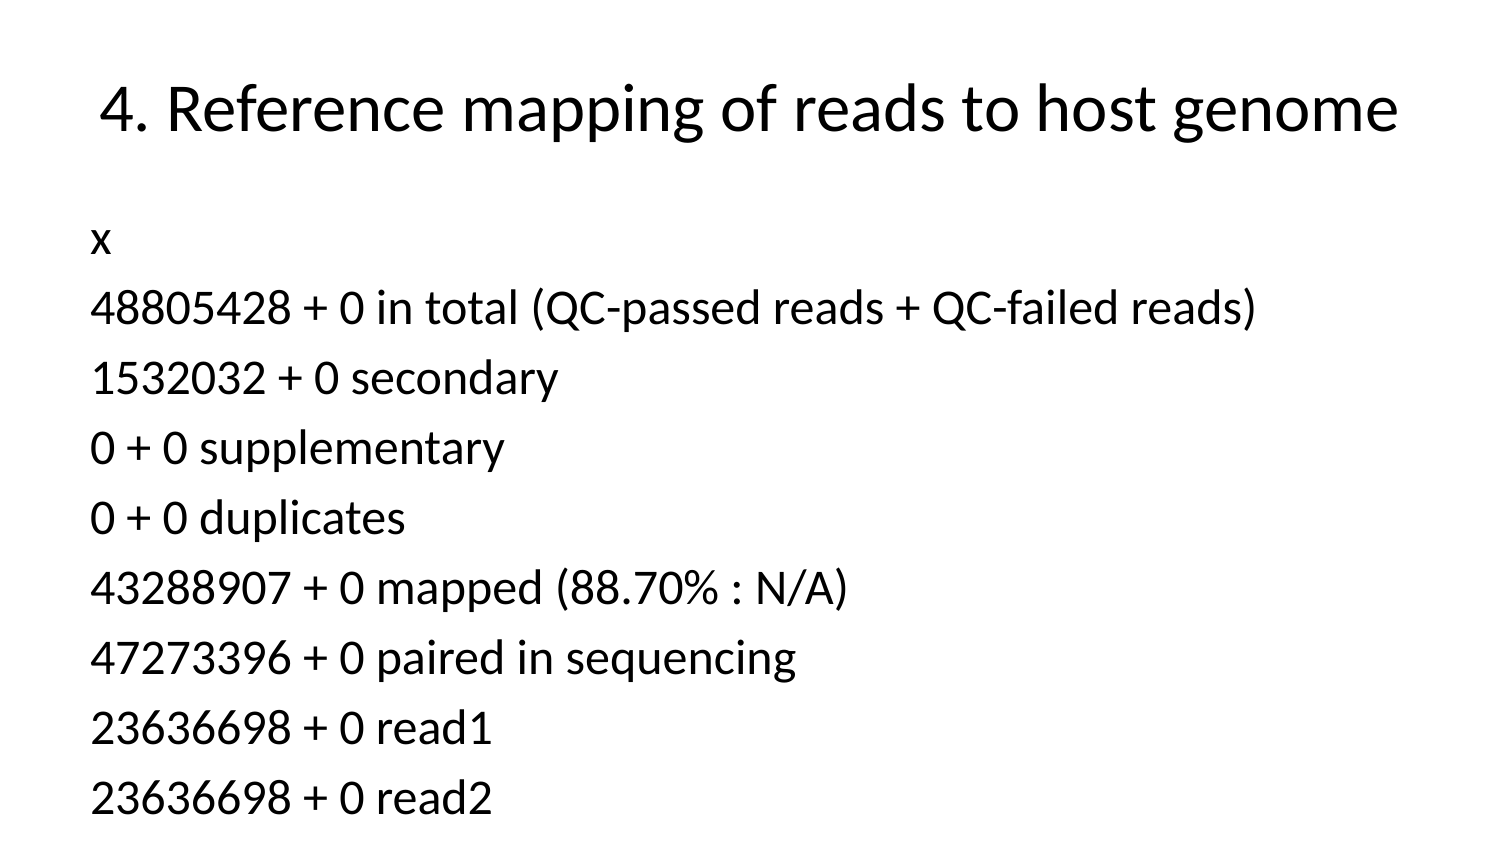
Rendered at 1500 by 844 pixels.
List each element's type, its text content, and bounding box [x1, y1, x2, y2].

list x 48805428 + 0 in total (QC-passed reads + QC-failed reads) 1532032 + 0 secondary 0 + 0 supplementary 0 + 0 duplicates 43288907 + 0 mapped (88.70% : N/A) 47273396 + 0 paired in sequencing 23636698 + 0 read1 23636698 + 0 read2 39080286 + 0 properly paired (82.67% : N/A) 39441476 + 0 with itself and mate mapped 2315399 + 0 singletons (4.90% : N/A) 171226 + 0 with mate mapped to a different chr 152303 + 0 with mate mapped to a different chr (mapQ>=5) [75, 196, 1425, 754]
title 4. Reference mapping of reads to host genome [75, 33, 1425, 175]
